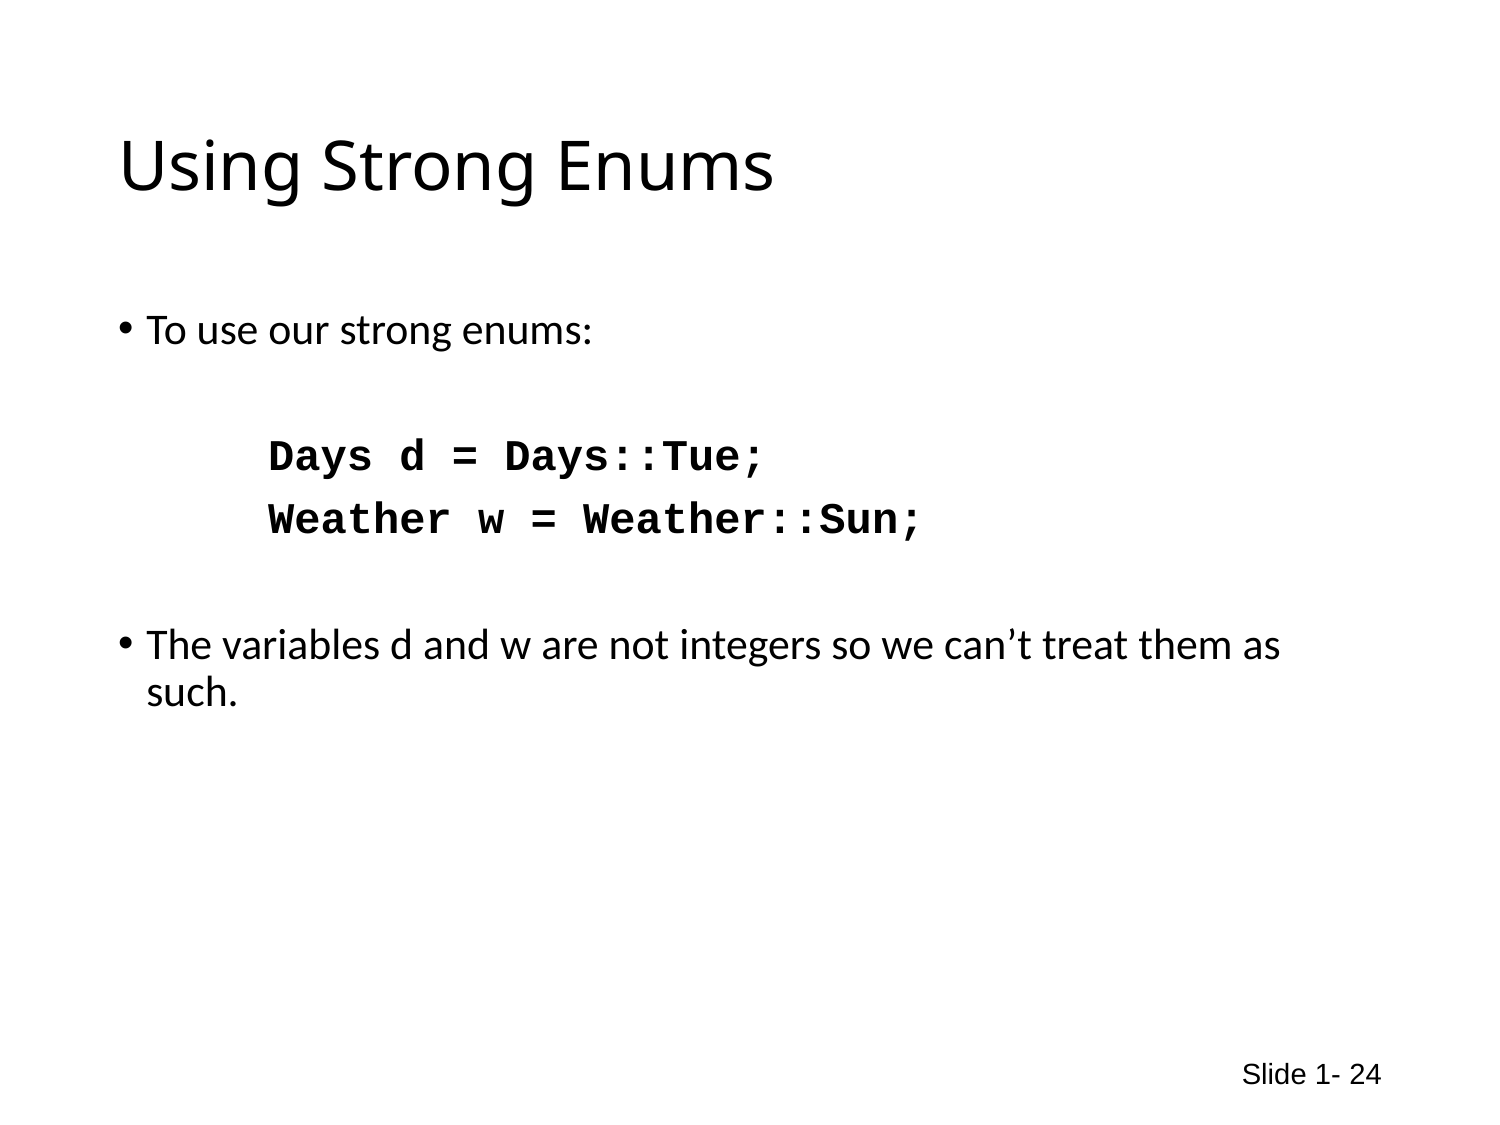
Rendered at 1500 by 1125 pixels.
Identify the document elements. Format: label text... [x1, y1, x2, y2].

list To use our strong enums: Days d = Days::Tue; Weather w = Weather::Sun; The variables d and w are not integers so we can’t treat them as such. [103, 299, 1397, 1014]
title Using Strong Enums [103, 59, 1397, 278]
slide_number Slide 1- 24 [1059, 1042, 1397, 1103]
